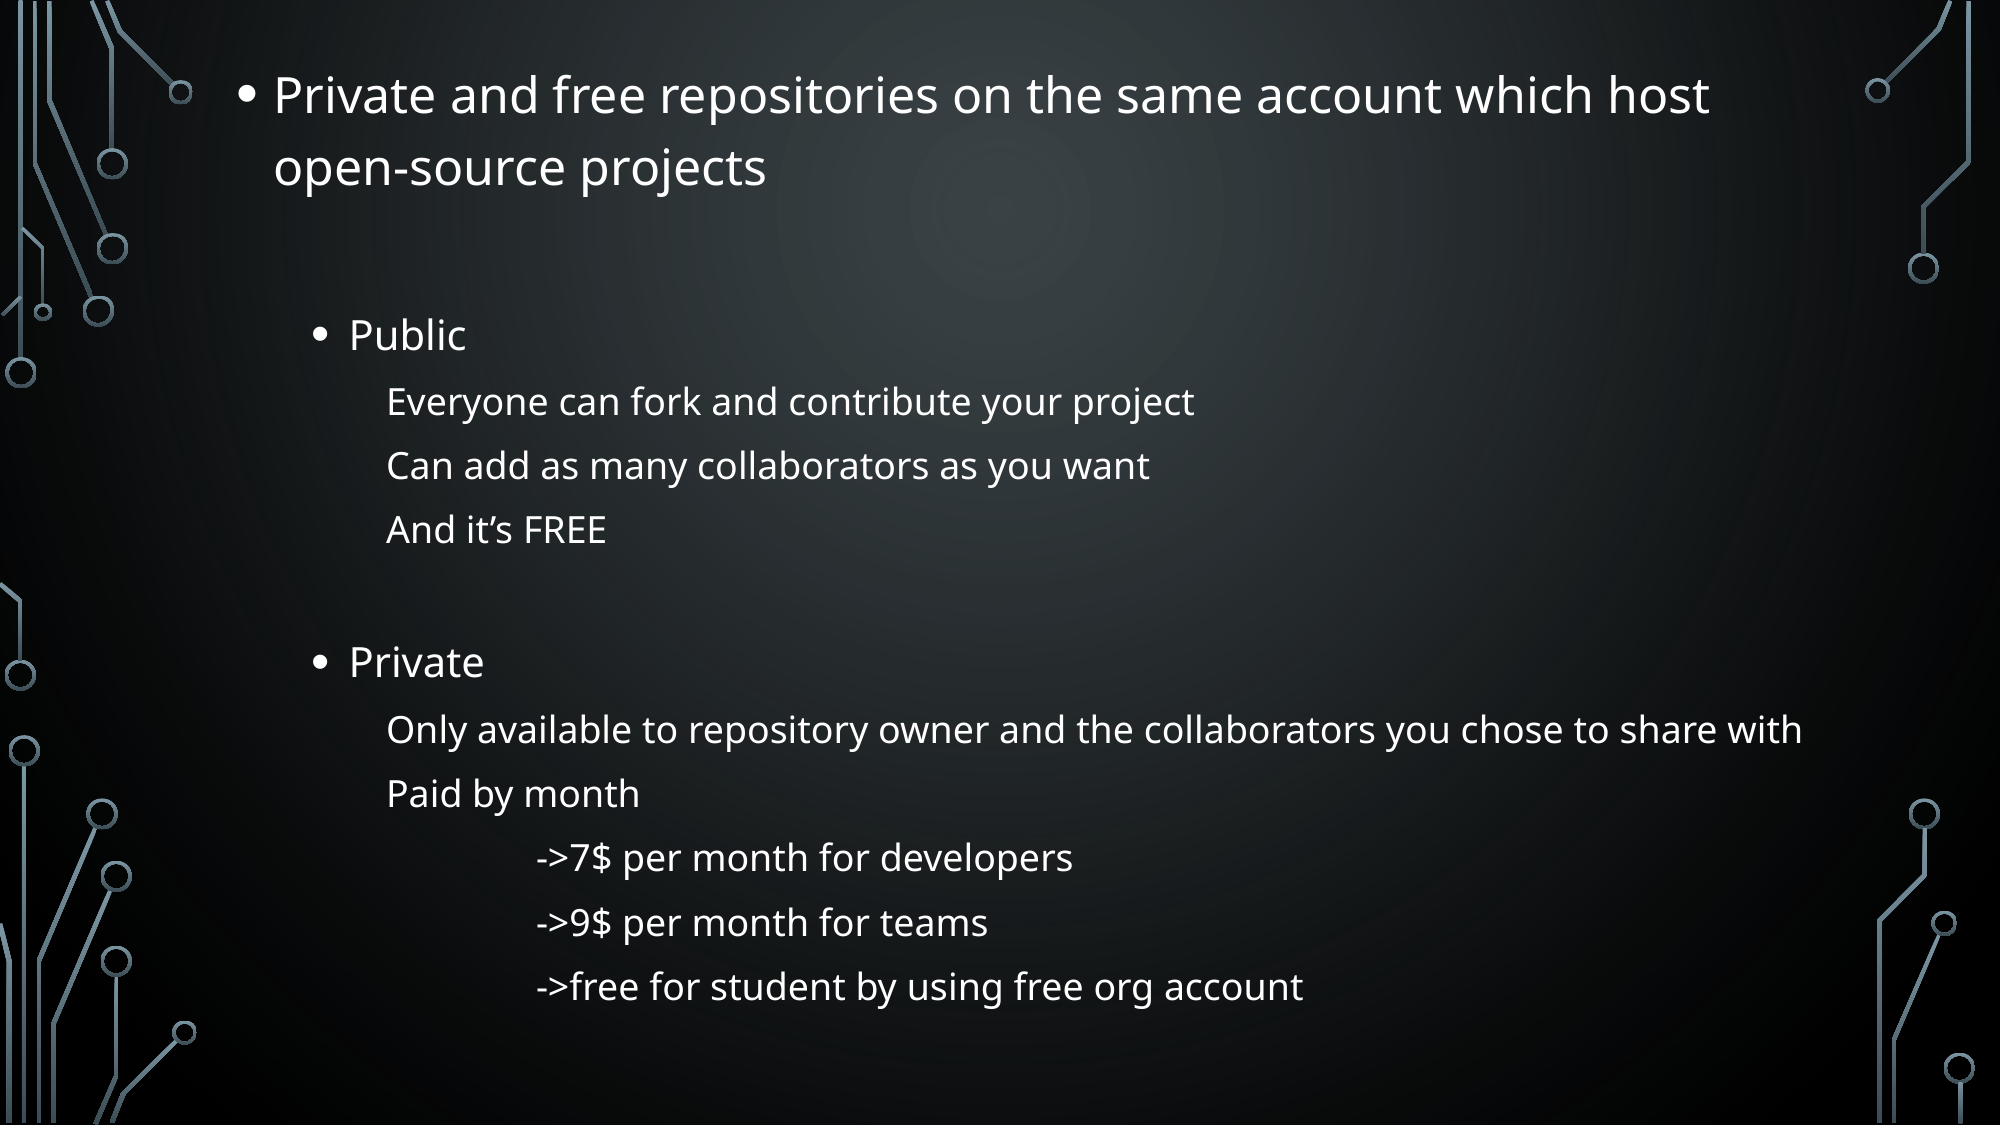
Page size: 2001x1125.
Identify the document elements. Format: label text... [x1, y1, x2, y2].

list Private and free repositories on the same account which host open-source projects Public Everyone can fork and contribute your project Can add as many collaborators as you want And it’s FREE Private Only available to repository owner and the collaborators you chose to share with Paid by month ->7$ per month for developers ->9$ per month for teams ->free for student by using free org account [221, 43, 1870, 1086]
